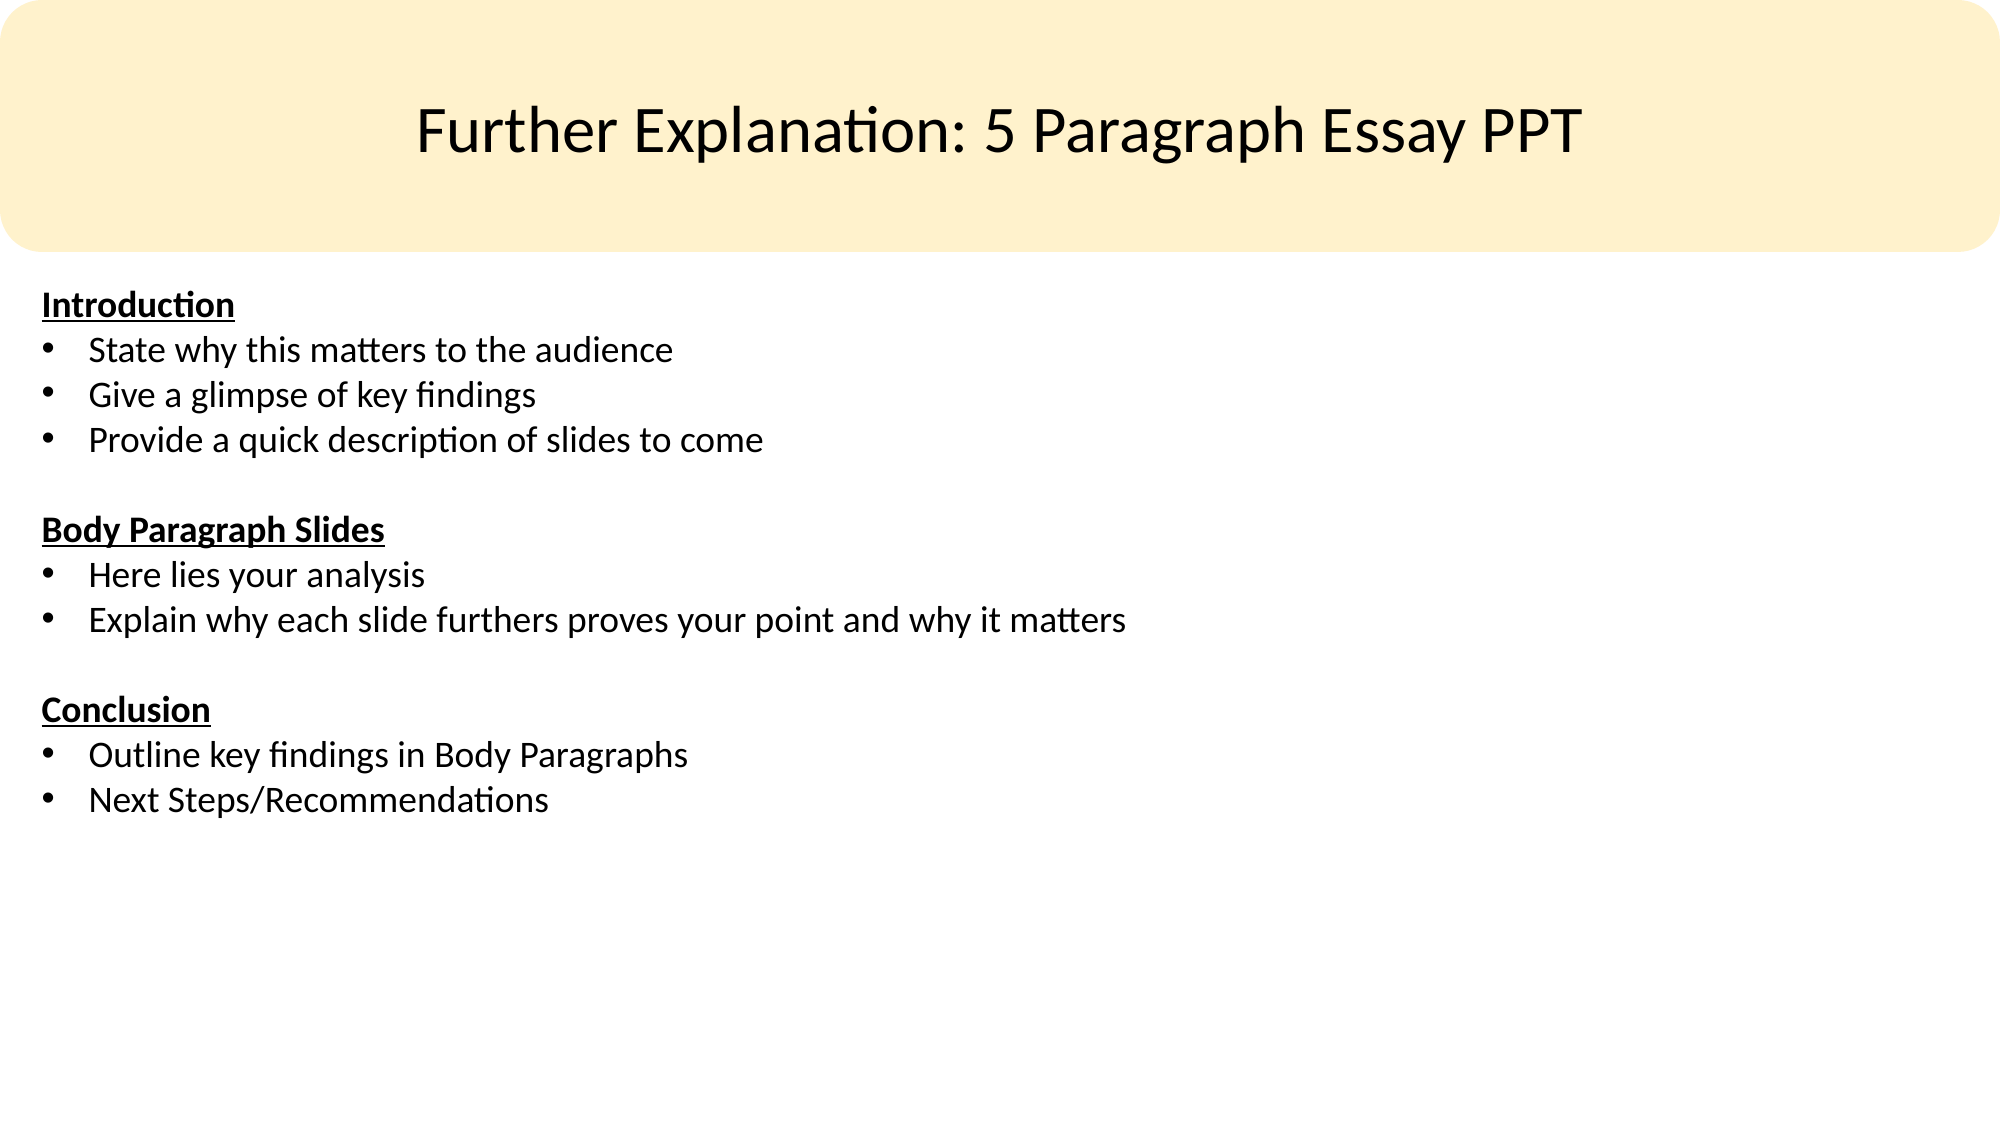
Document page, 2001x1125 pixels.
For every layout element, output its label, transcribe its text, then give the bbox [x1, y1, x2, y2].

text_box Further Explanation: 5 Paragraph Essay PPT [0, 0, 2000, 254]
text_box Introduction State why this matters to the audience Give a glimpse of key findings Provide a quick description of slides to come Body Paragraph Slides Here lies your analysis Explain why each slide furthers proves your point and why it matters Conclusion Outline key findings in Body Paragraphs Next Steps/Recommendations [26, 272, 1964, 827]
